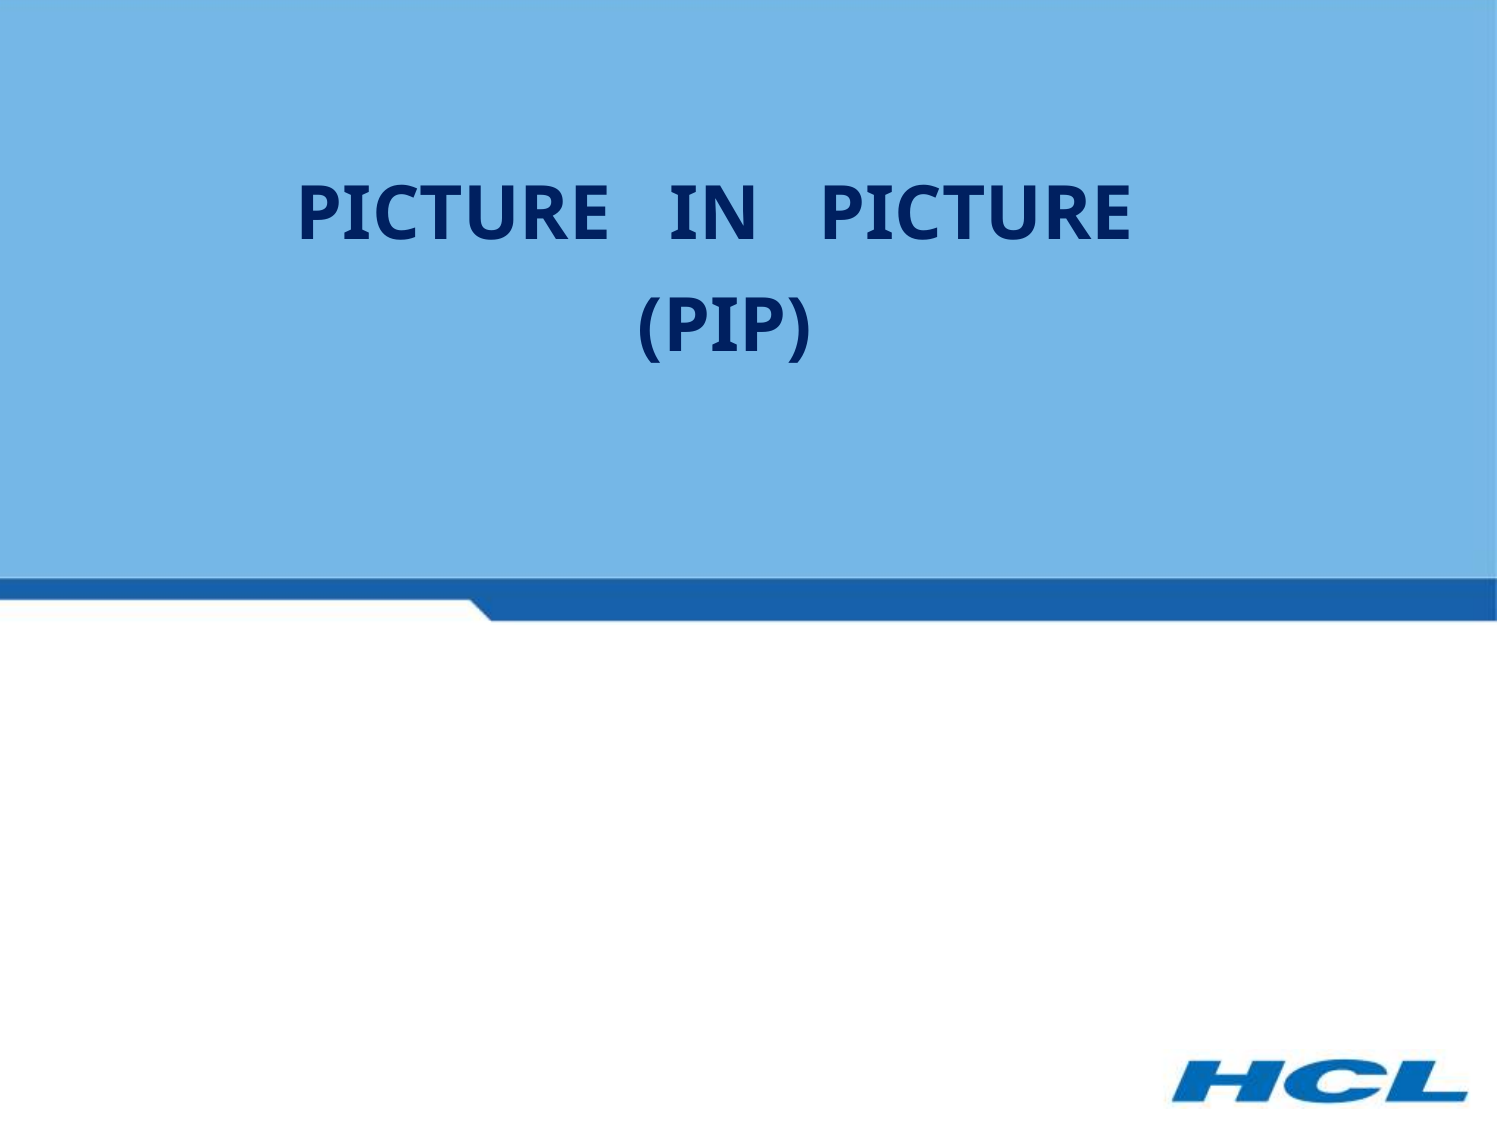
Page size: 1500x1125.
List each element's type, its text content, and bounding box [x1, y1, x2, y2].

picture [0, 0, 1497, 625]
picture [1140, 1049, 1500, 1109]
title PICTURE IN PICTURE (PIP) [87, 133, 1363, 376]
